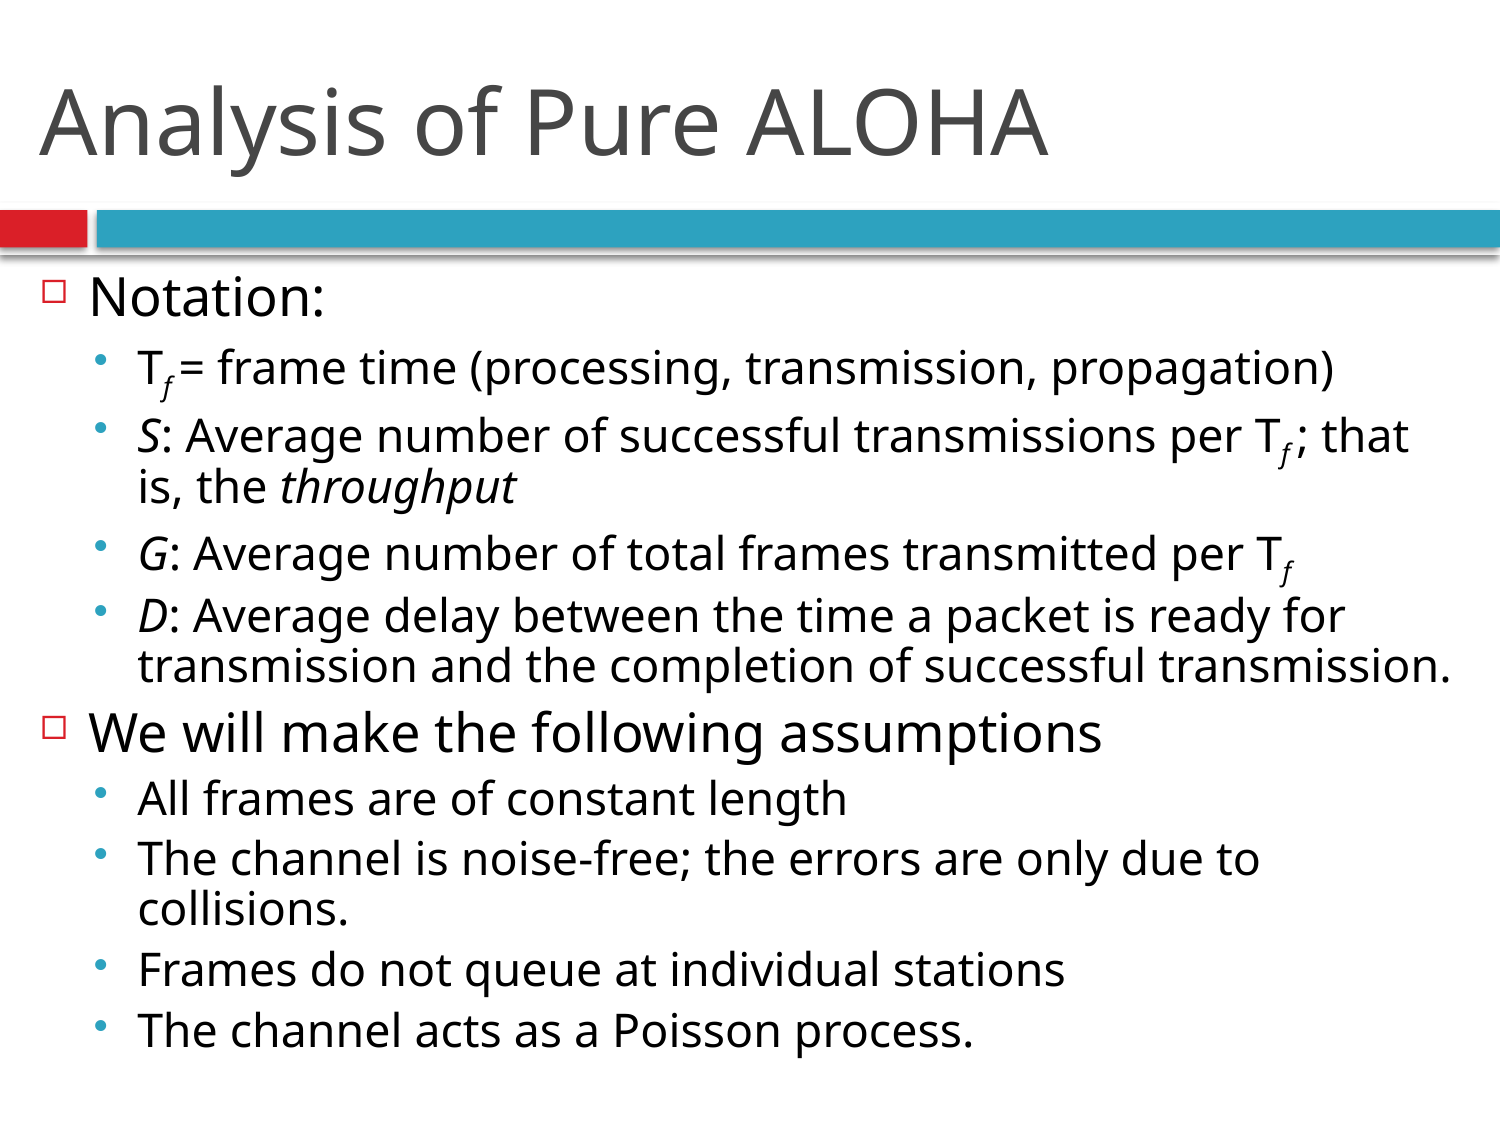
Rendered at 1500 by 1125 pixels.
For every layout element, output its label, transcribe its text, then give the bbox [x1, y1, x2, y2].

list Notation: Tf = frame time (processing, transmission, propagation) S: Average number of successful transmissions per Tf ; that is, the throughput G: Average number of total frames transmitted per Tf D: Average delay between the time a packet is ready for transmission and the completion of successful transmission. We will make the following assumptions All frames are of constant length The channel is noise-free; the errors are only due to collisions. Frames do not queue at individual stations The channel acts as a Poisson process. [24, 262, 1475, 1100]
title Analysis of Pure ALOHA [24, 37, 1475, 200]
